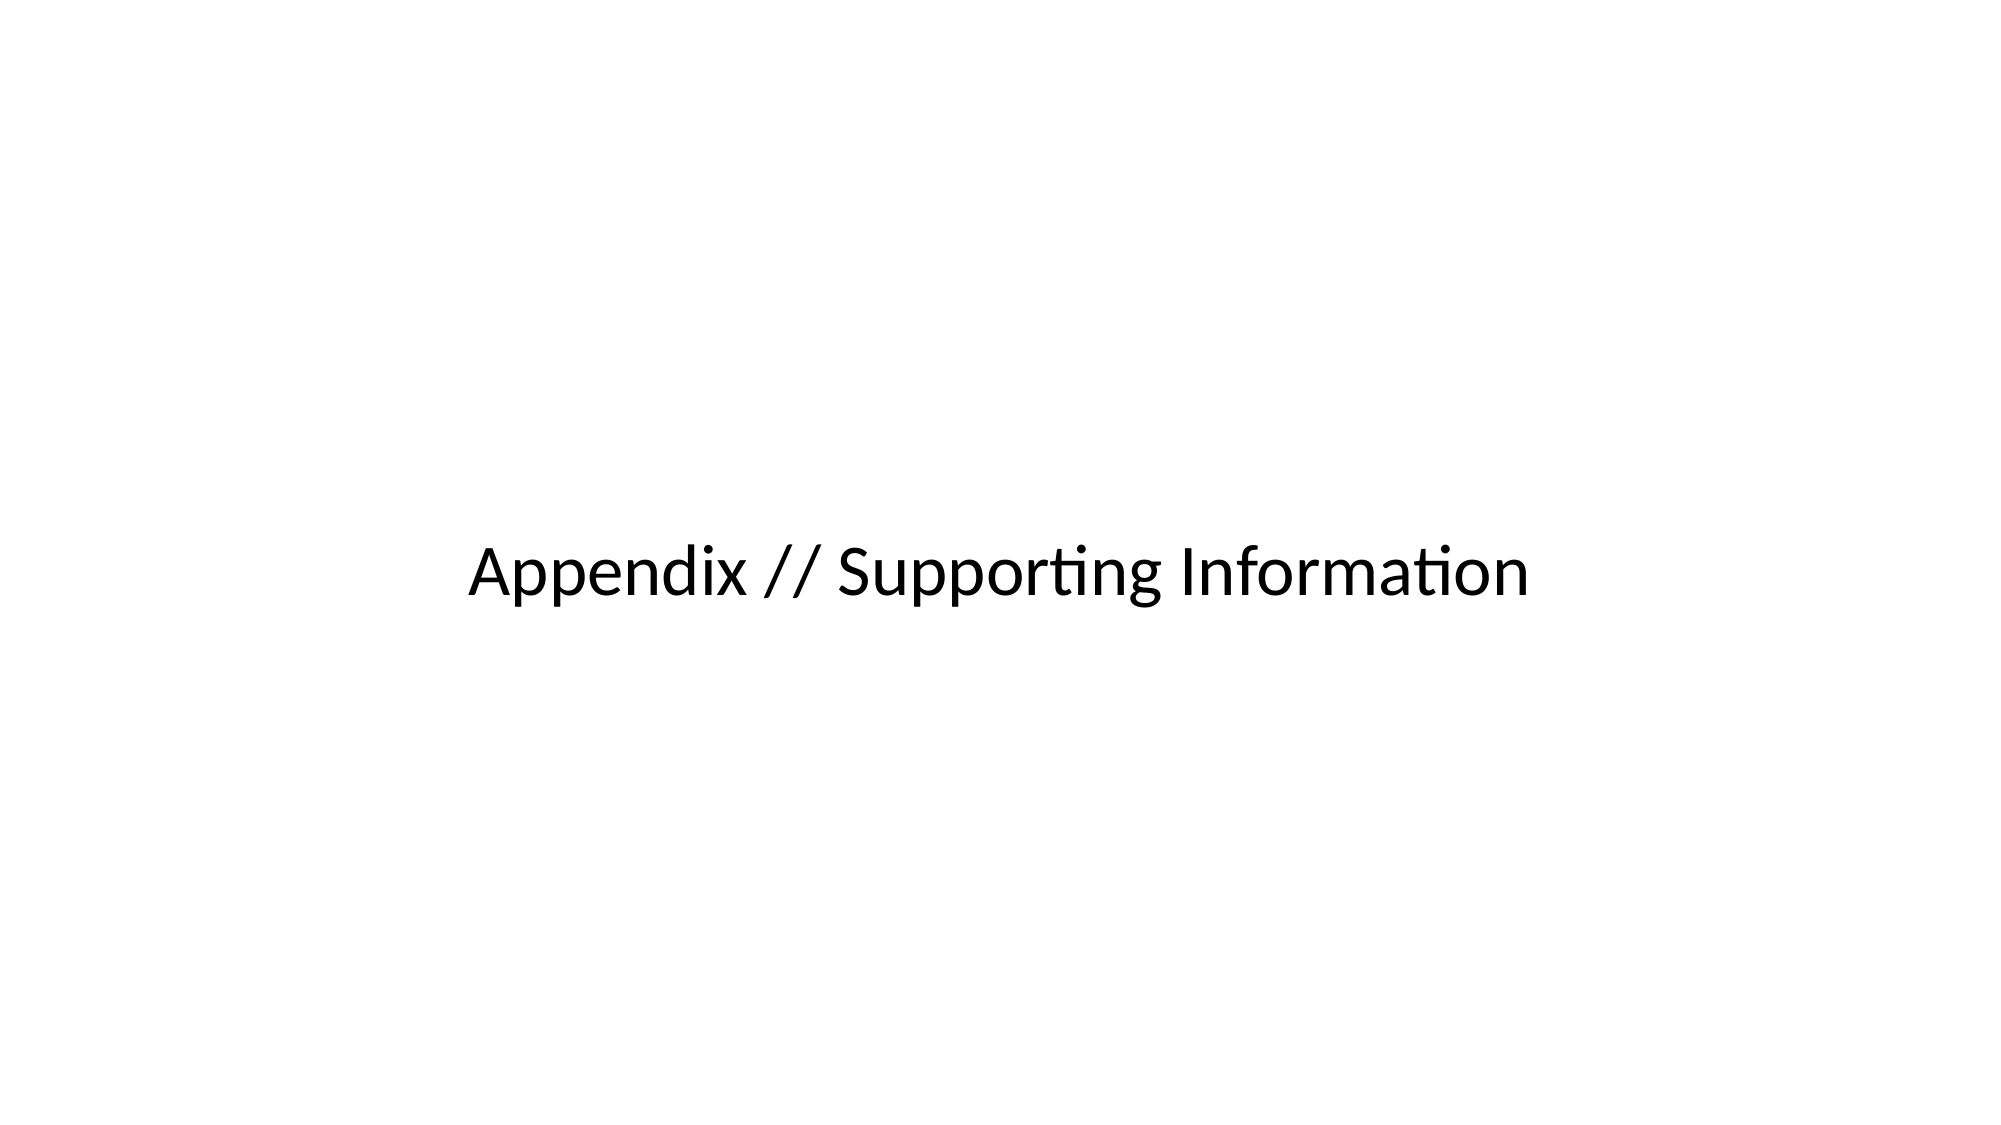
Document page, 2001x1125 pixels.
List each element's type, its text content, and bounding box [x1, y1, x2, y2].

list Appendix // Supporting Information [137, 434, 1863, 691]
